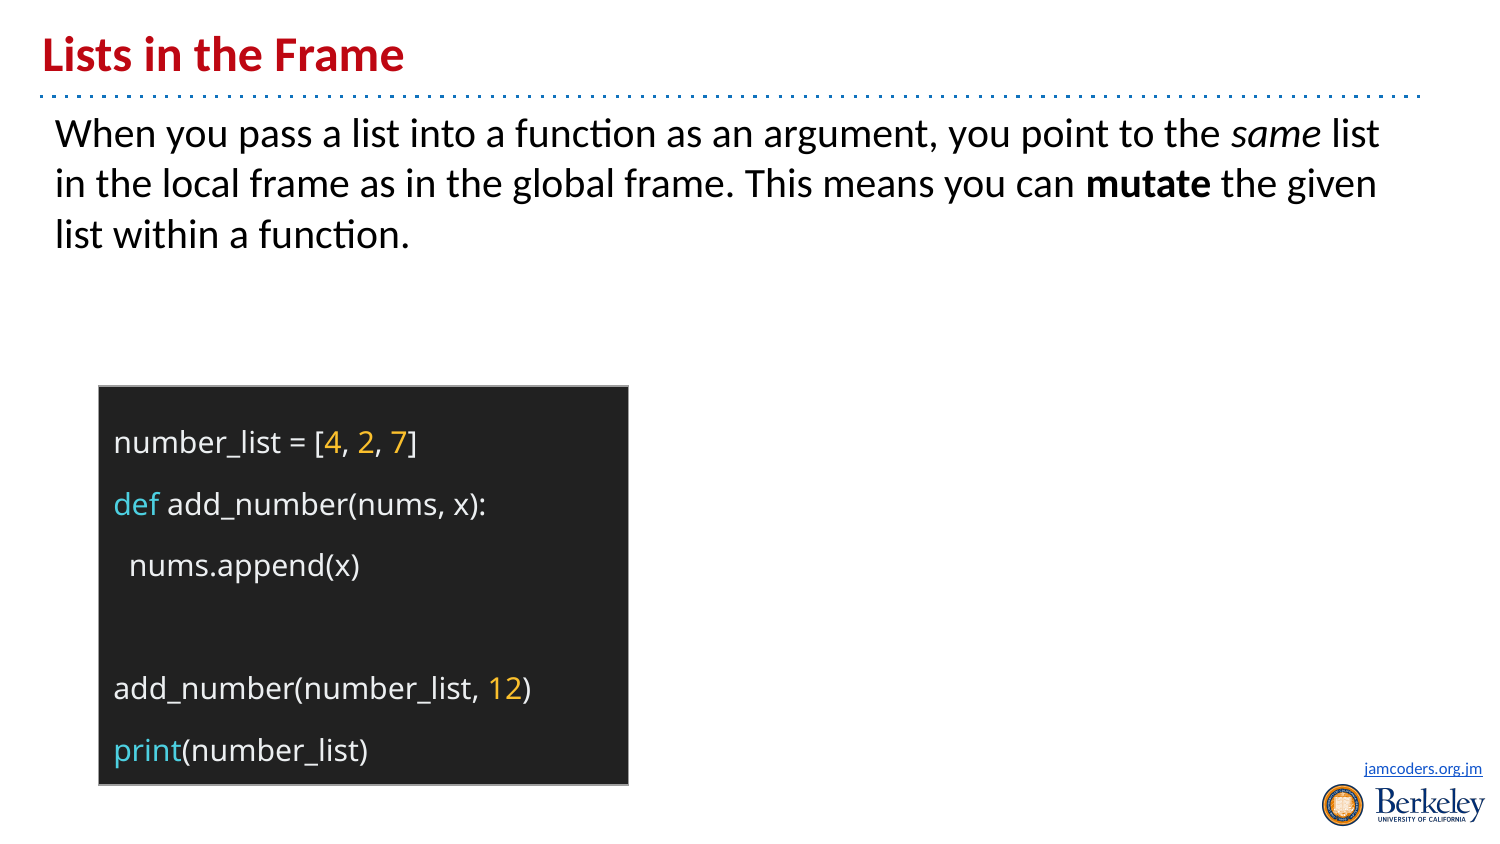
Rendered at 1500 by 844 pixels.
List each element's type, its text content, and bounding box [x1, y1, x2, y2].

title Lists in the Frame [27, 15, 1378, 97]
list When you pass a list into a function as an argument, you point to the same list in the local frame as in the global frame. This means you can mutate the given list within a function. [39, 91, 1425, 773]
table_header number_list = [4, 2, 7] def add_number(nums, x): nums.append(x) add_number(number_list, 12) print(number_list) [99, 387, 628, 784]
picture [1321, 782, 1486, 827]
